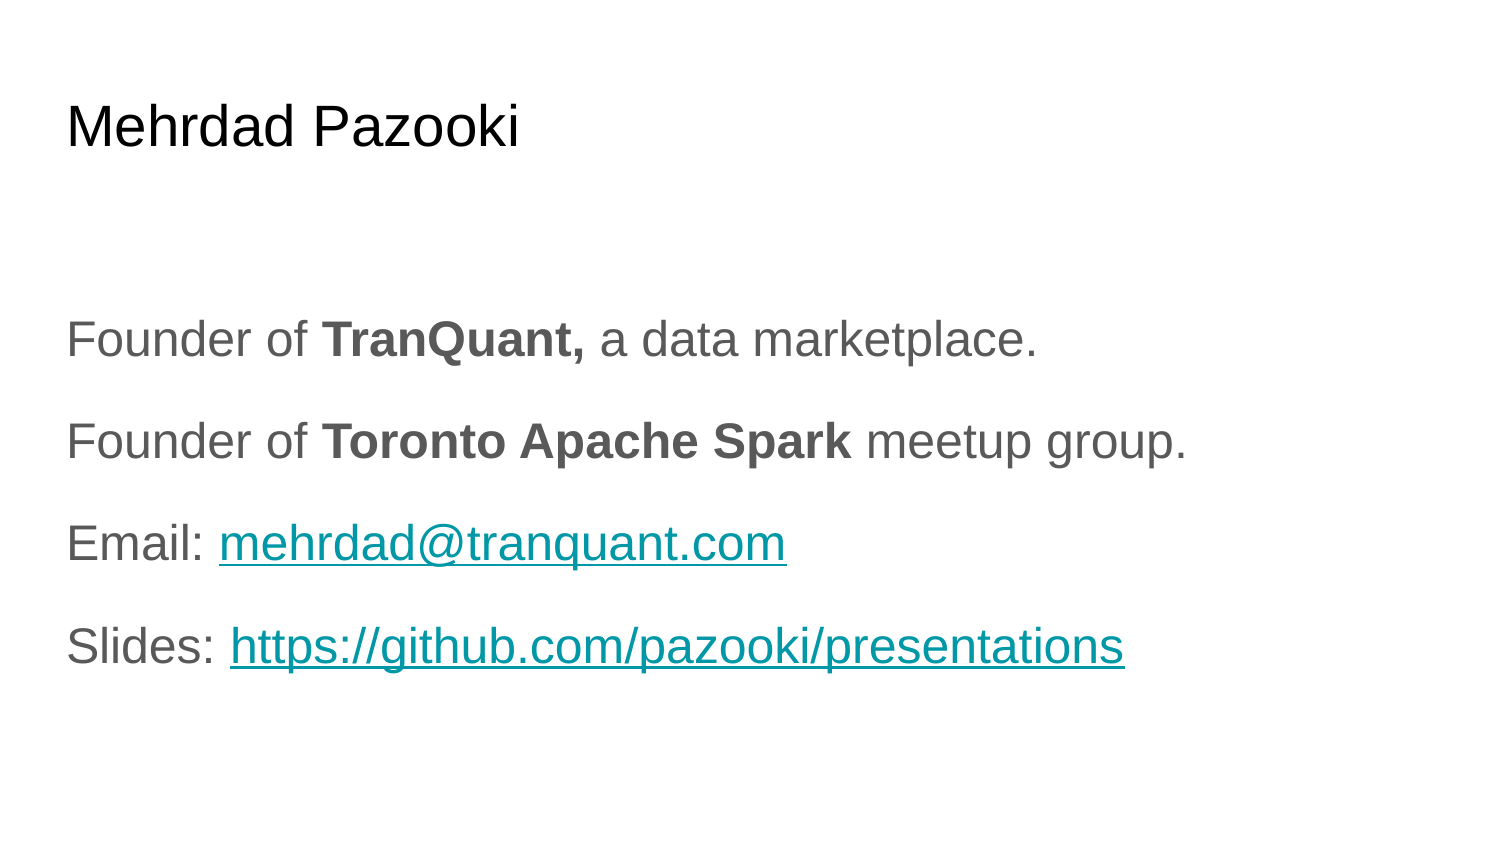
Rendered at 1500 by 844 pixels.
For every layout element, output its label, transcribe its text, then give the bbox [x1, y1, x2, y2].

title Mehrdad Pazooki [51, 72, 1449, 167]
list Founder of TranQuant, a data marketplace. Founder of Toronto Apache Spark meetup group. Email: mehrdad@tranquant.com Slides: https://github.com/pazooki/presentations [51, 189, 1449, 750]
